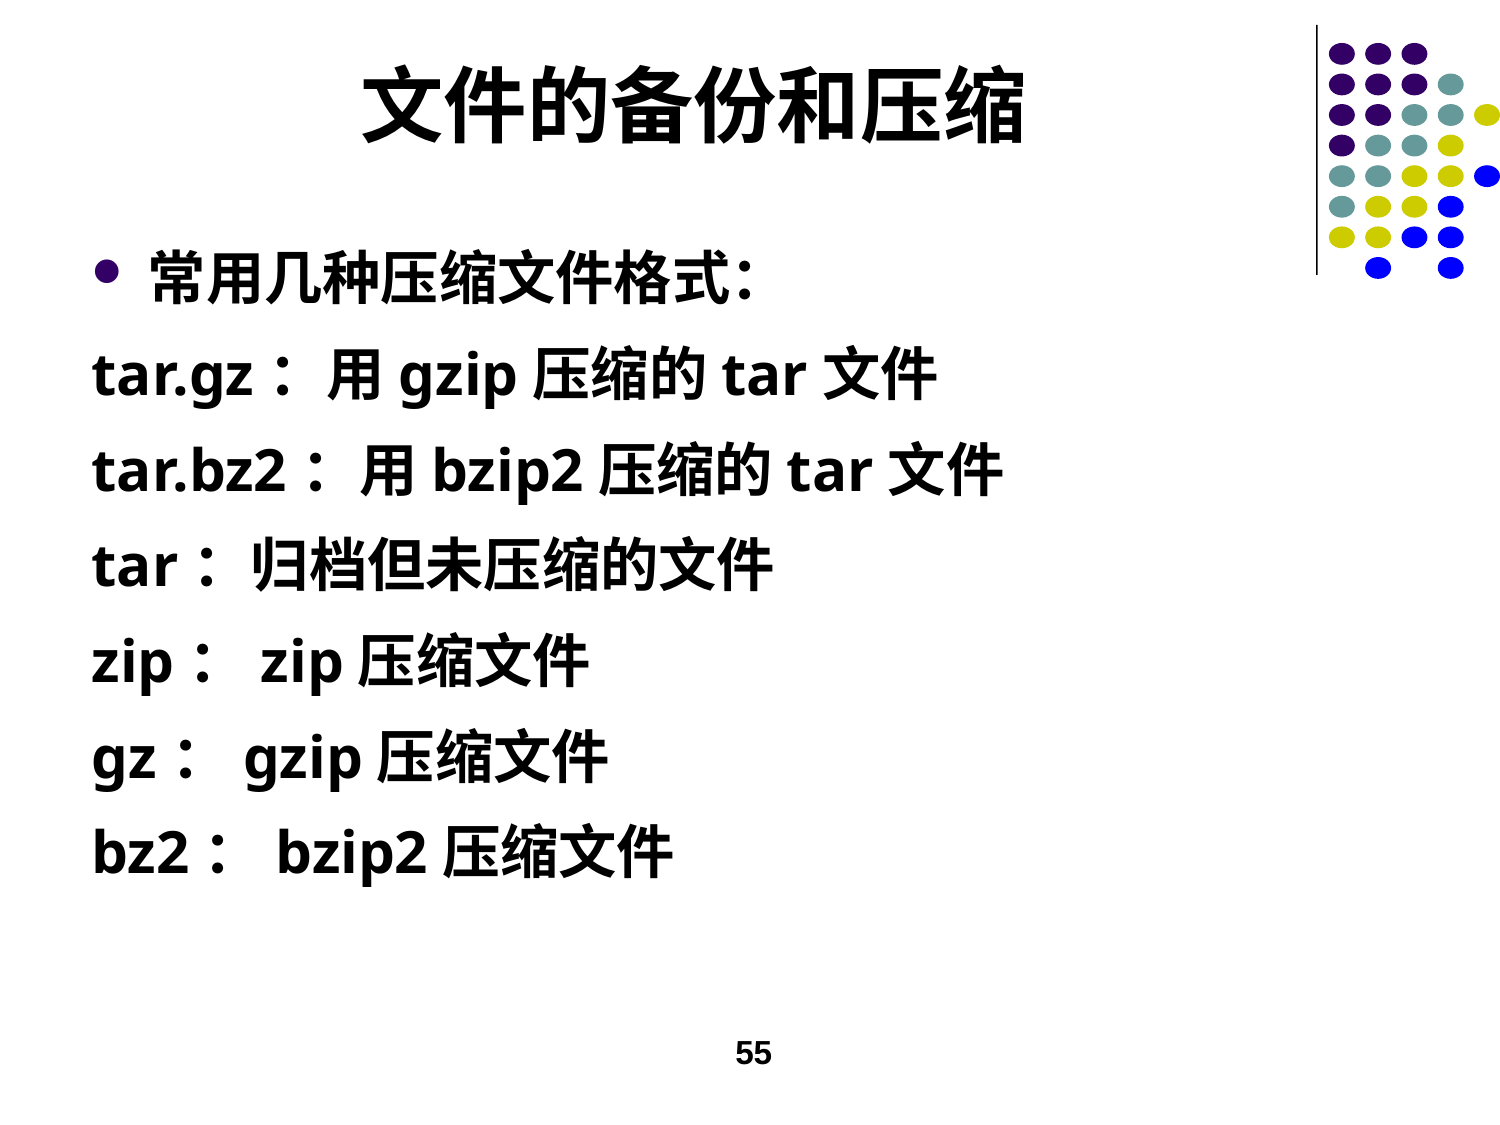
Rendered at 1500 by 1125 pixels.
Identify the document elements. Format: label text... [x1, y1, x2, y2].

slide_number 55 [578, 1023, 930, 1099]
list 常用几种压缩文件格式： tar.gz：用gzip压缩的tar文件 tar.bz2：用bzip2压缩的tar文件 tar：归档但未压缩的文件 zip：zip压缩文件 gz：gzip压缩文件 bz2：bzip2压缩文件 [76, 219, 1427, 1012]
title 文件的备份和压缩 [74, 19, 1313, 162]
